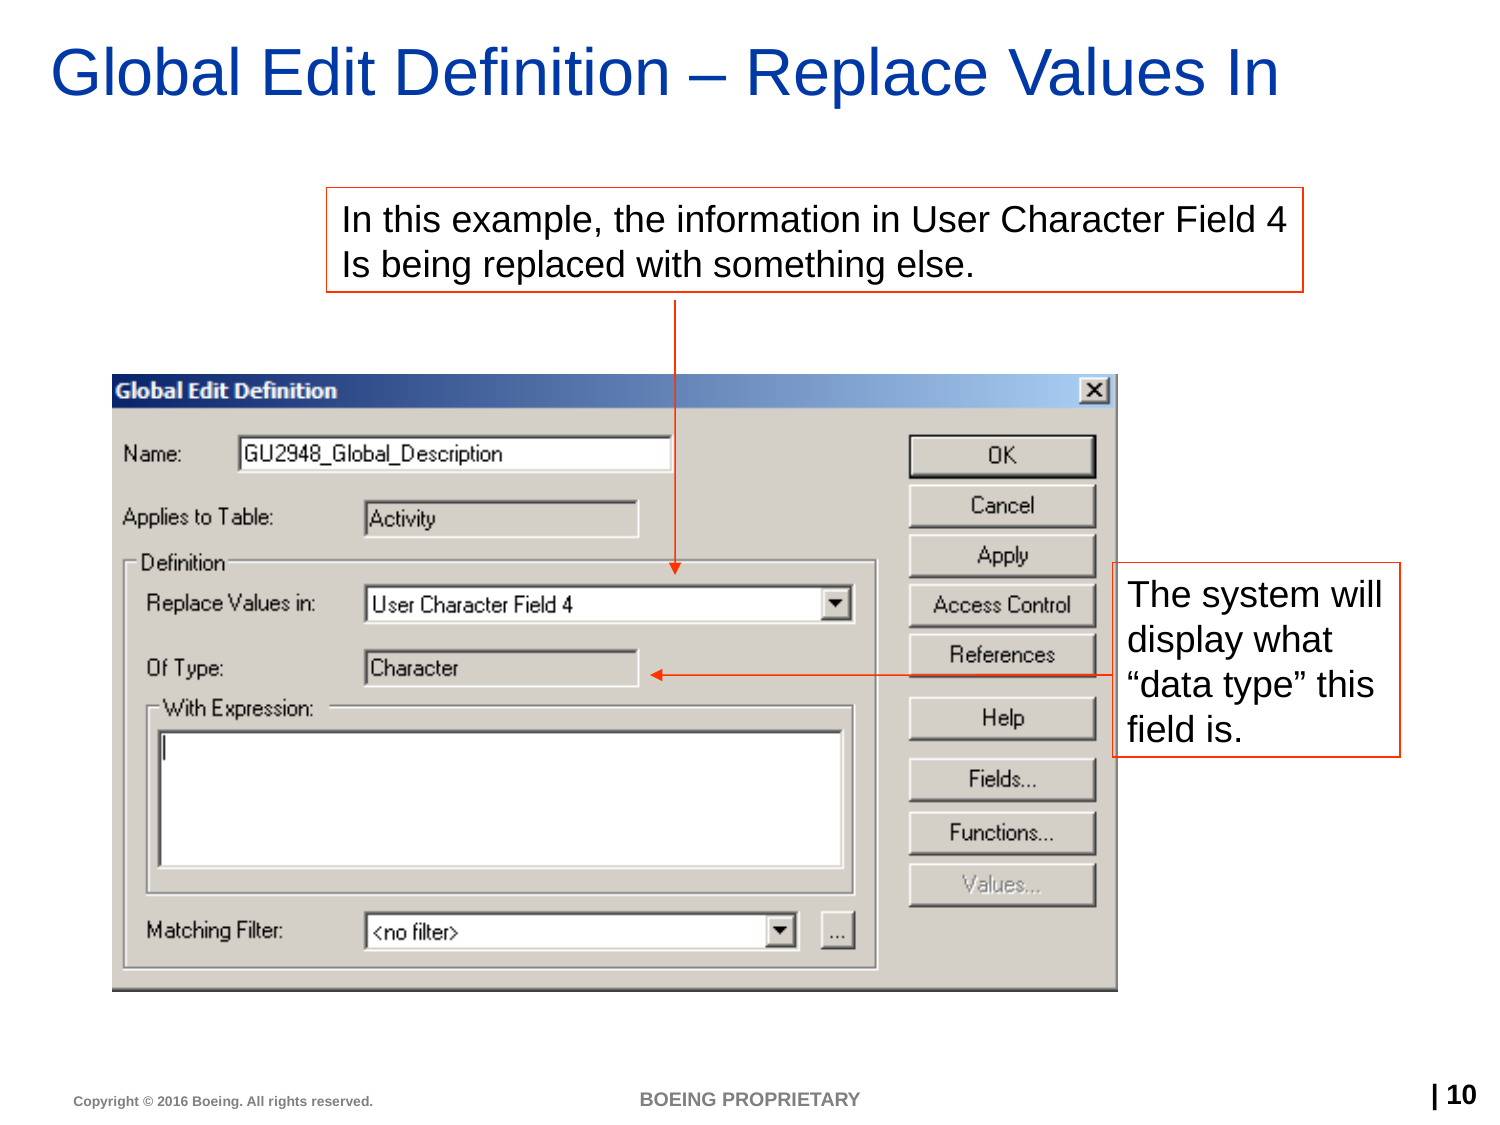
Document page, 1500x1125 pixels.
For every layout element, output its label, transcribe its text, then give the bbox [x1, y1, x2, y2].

footer BOEING PROPRIETARY [487, 1044, 1013, 1111]
slide_number 10 [1088, 1057, 1480, 1112]
text_box In this example, the information in User Character Field 4 Is being replaced with something else. [326, 187, 1303, 293]
title Global Edit Definition – Replace Values In [49, 37, 1401, 111]
picture [112, 374, 1118, 993]
text_box The system will display what “data type” this field is. [1121, 562, 1400, 758]
